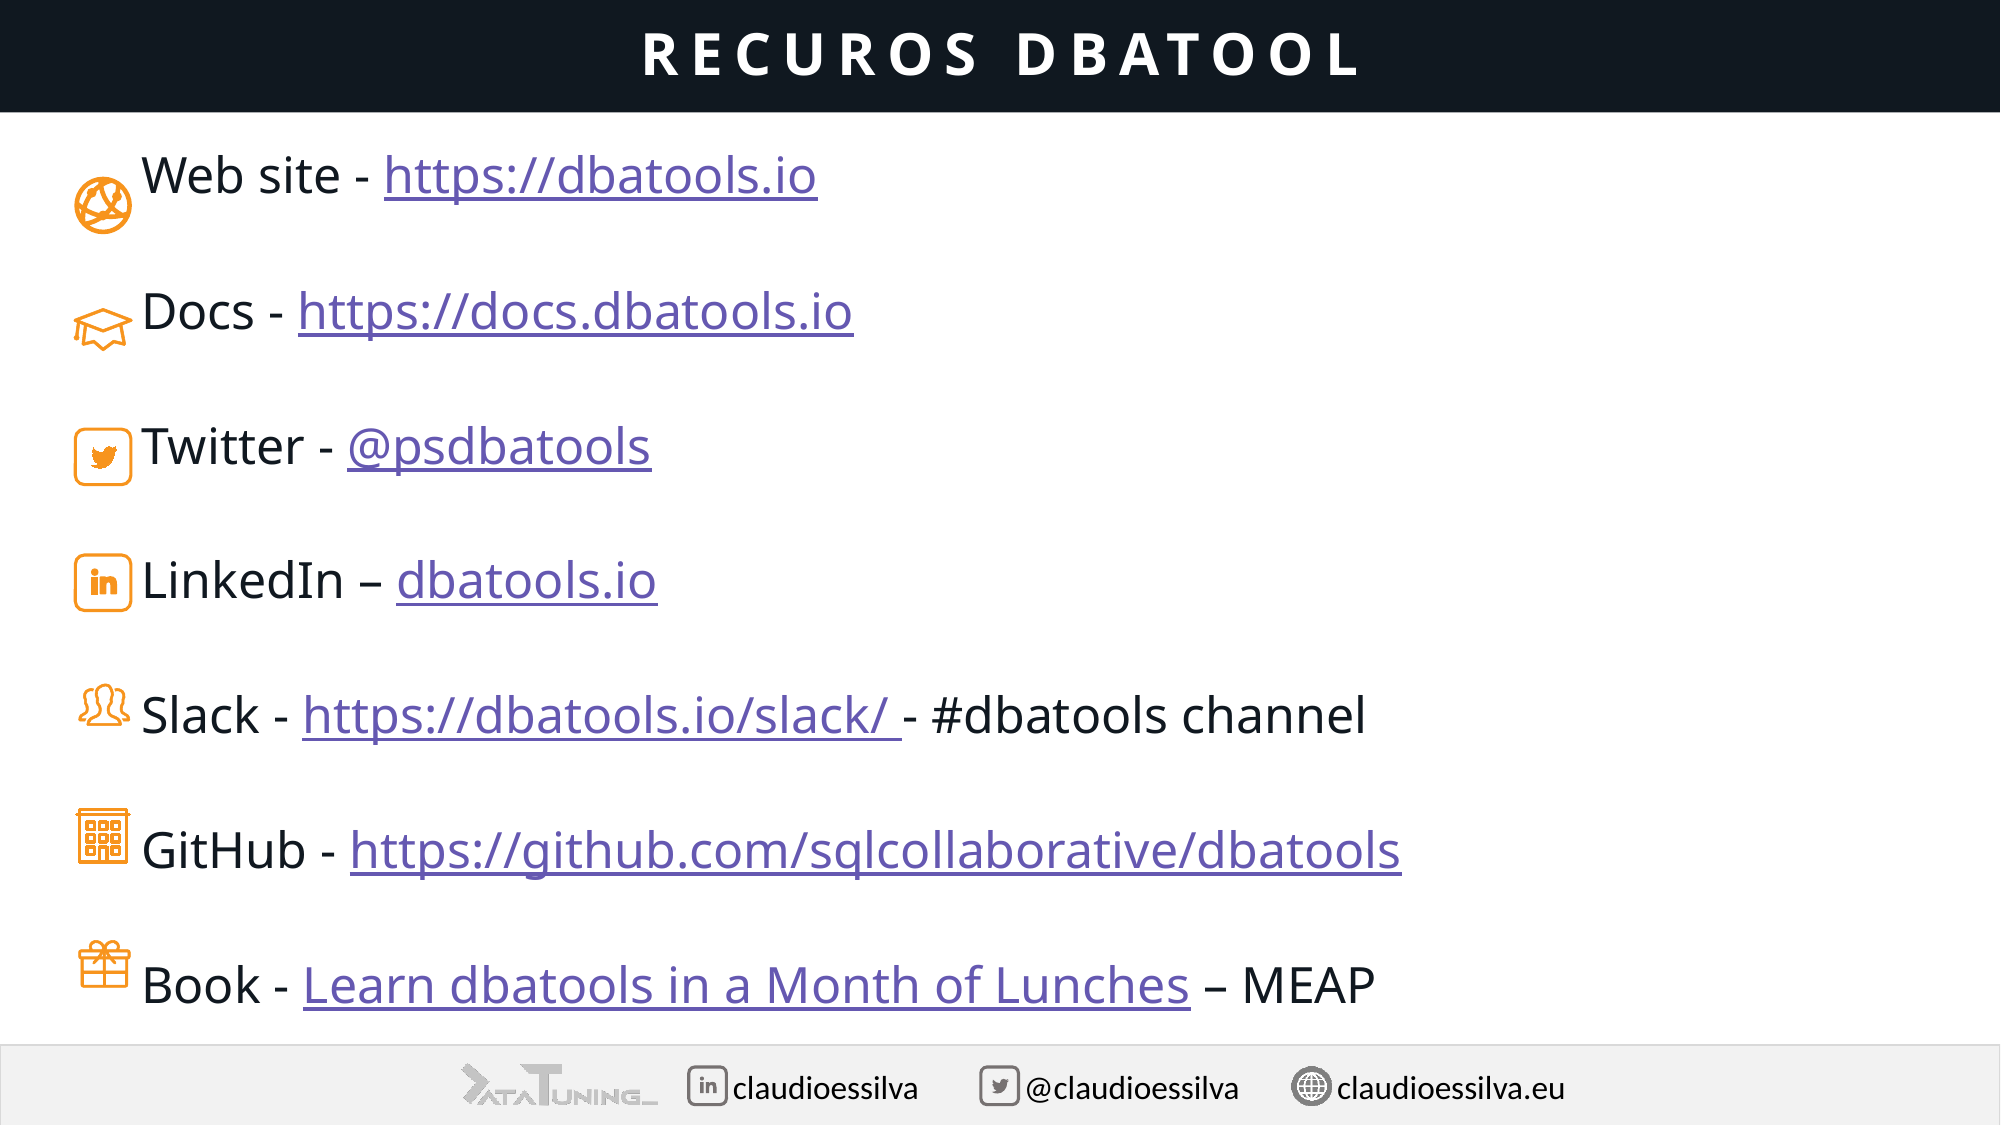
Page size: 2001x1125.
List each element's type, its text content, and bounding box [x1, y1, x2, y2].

text_box [78, 688, 94, 722]
text_box [75, 808, 131, 864]
text_box [73, 308, 133, 351]
list Web site - https://dbatools.io Docs - https://docs.dbatools.io Twitter - @psdbatools LinkedIn – dbatools.io Slack - https://dbatools.io/slack/ - #dbatools channel GitHub - https://github.com/sqlcollaborative/dbatools Book - Learn dbatools in a Month of Lunches – MEAP [30, 118, 2000, 1047]
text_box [75, 429, 131, 485]
text_box [114, 688, 130, 722]
title Recuros Dbatool [0, 0, 2000, 113]
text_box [75, 554, 131, 611]
text_box [78, 940, 131, 988]
picture [1291, 1066, 1332, 1106]
text_box [86, 683, 122, 726]
text_box [75, 177, 131, 234]
